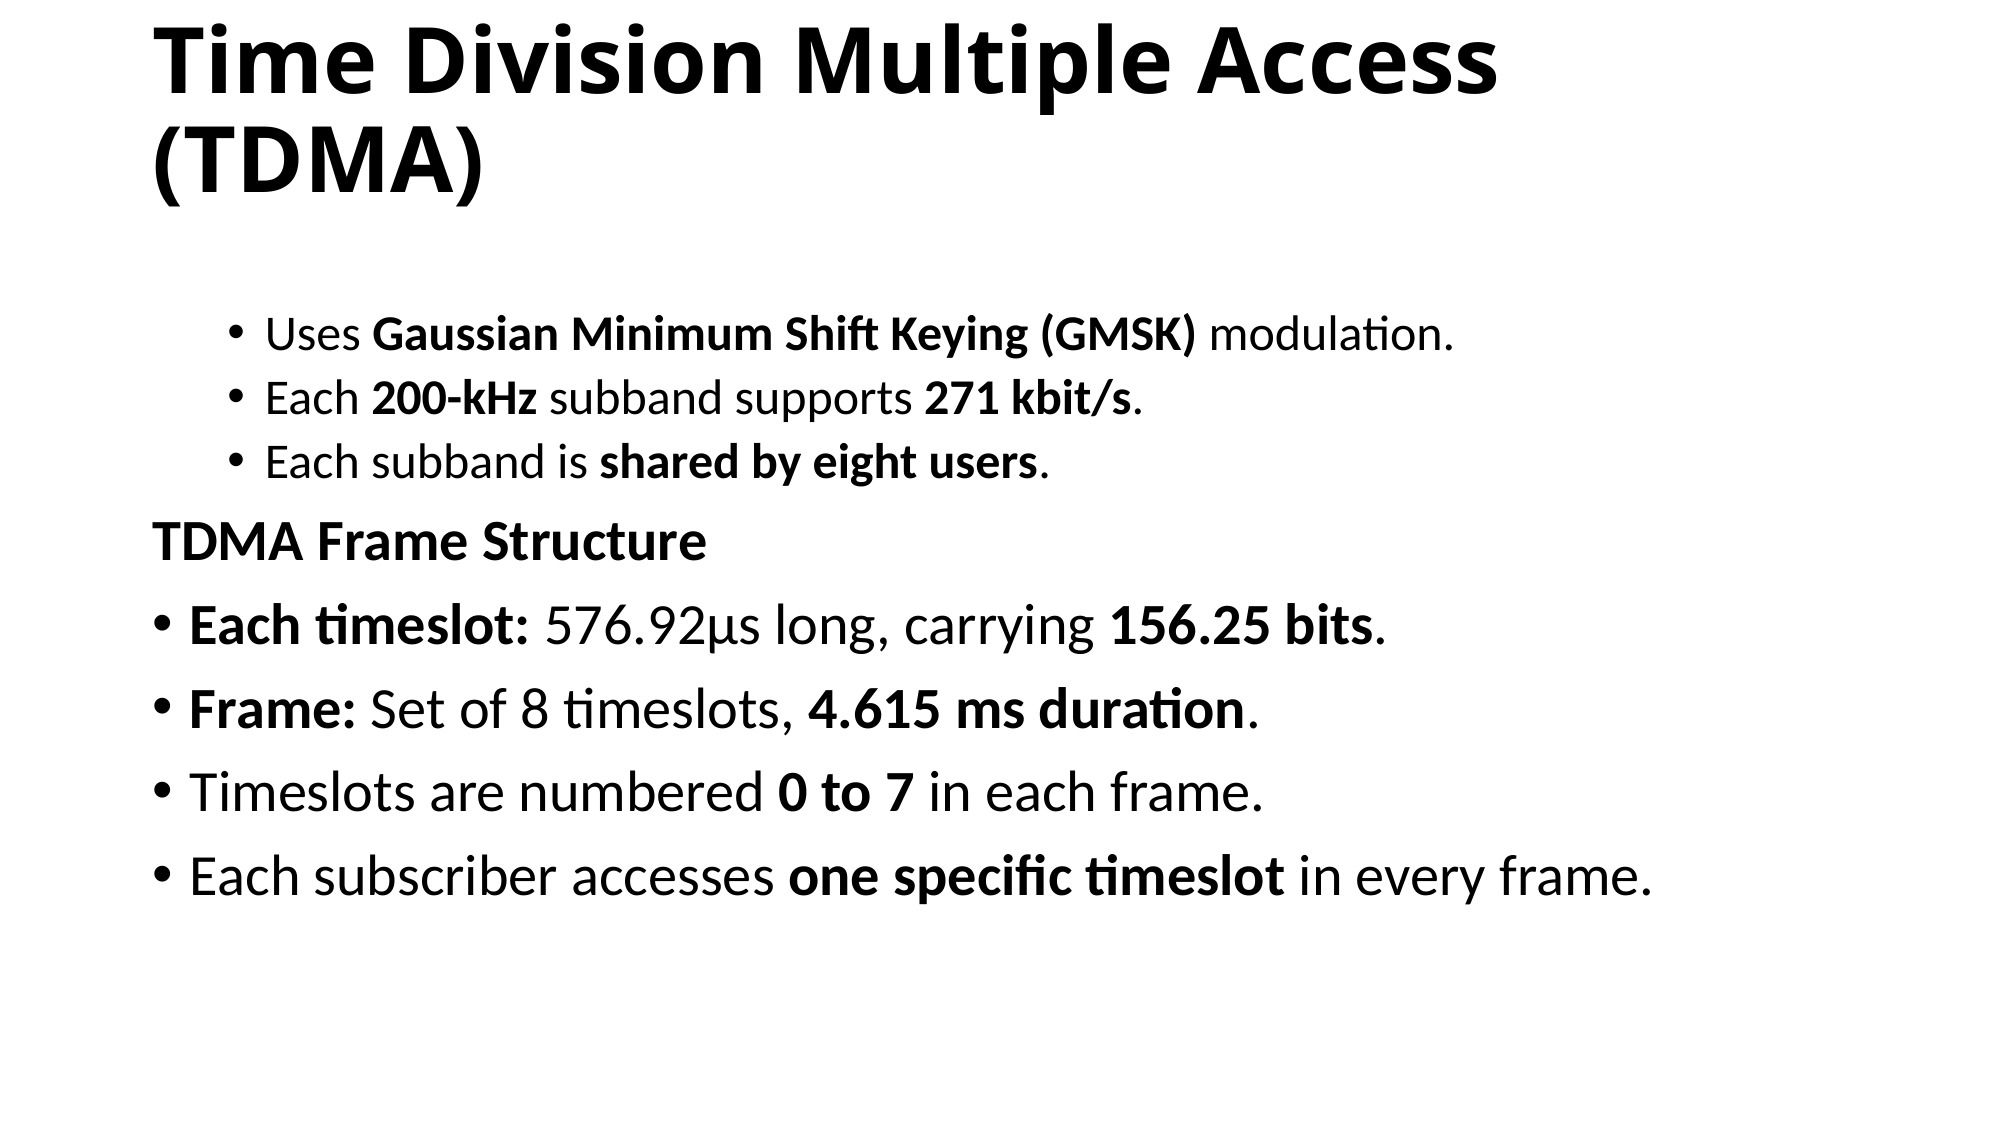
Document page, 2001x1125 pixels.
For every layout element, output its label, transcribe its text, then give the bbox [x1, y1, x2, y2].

list Uses Gaussian Minimum Shift Keying (GMSK) modulation. Each 200-kHz subband supports 271 kbit/s. Each subband is shared by eight users. TDMA Frame Structure Each timeslot: 576.92μs long, carrying 156.25 bits. Frame: Set of 8 timeslots, 4.615 ms duration. Timeslots are numbered 0 to 7 in each frame. Each subscriber accesses one specific timeslot in every frame. [137, 299, 1863, 1014]
title Time Division Multiple Access (TDMA) [137, 59, 1863, 278]
